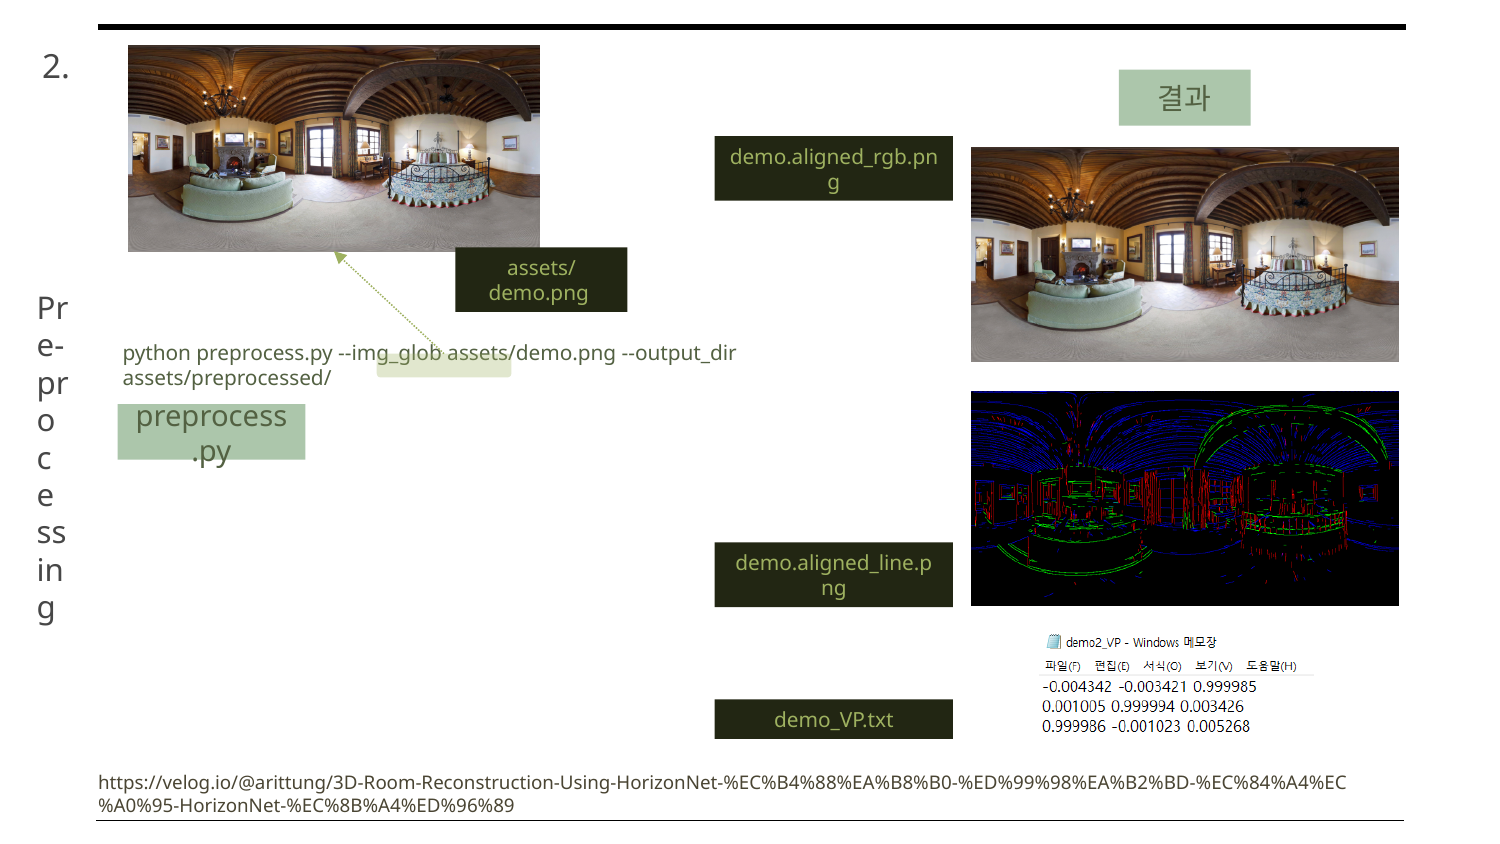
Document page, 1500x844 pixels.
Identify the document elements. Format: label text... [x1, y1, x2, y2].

text_box demo_VP.txt [714, 699, 953, 739]
text_box assets/demo.png [455, 247, 628, 312]
text_box https://velog.io/@arittung/3D-Room-Reconstruction-Using-HorizonNet-%EC%B4%88%EA%B8%B0-%ED%99%98%EA%B2%BD-%EC%84%A4%EC%A0%95-HorizonNet-%EC%8B%A4%ED%96%89 [83, 763, 1404, 824]
text_box 결과 [1117, 67, 1253, 128]
text_box 2. [16, 37, 97, 93]
text_box demo.aligned_line.png [714, 542, 953, 608]
text_box python preprocess.py --img_glob assets/demo.png --output_dir assets/preprocessed/ [107, 332, 811, 397]
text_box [333, 250, 445, 354]
text_box [374, 351, 514, 380]
text_box preprocess.py [115, 402, 307, 462]
picture [128, 45, 540, 252]
text_box Pre-processing [21, 93, 84, 844]
picture [971, 391, 1399, 606]
picture [1038, 631, 1314, 736]
text_box demo.aligned_rgb.png [714, 136, 953, 201]
picture [971, 147, 1399, 362]
